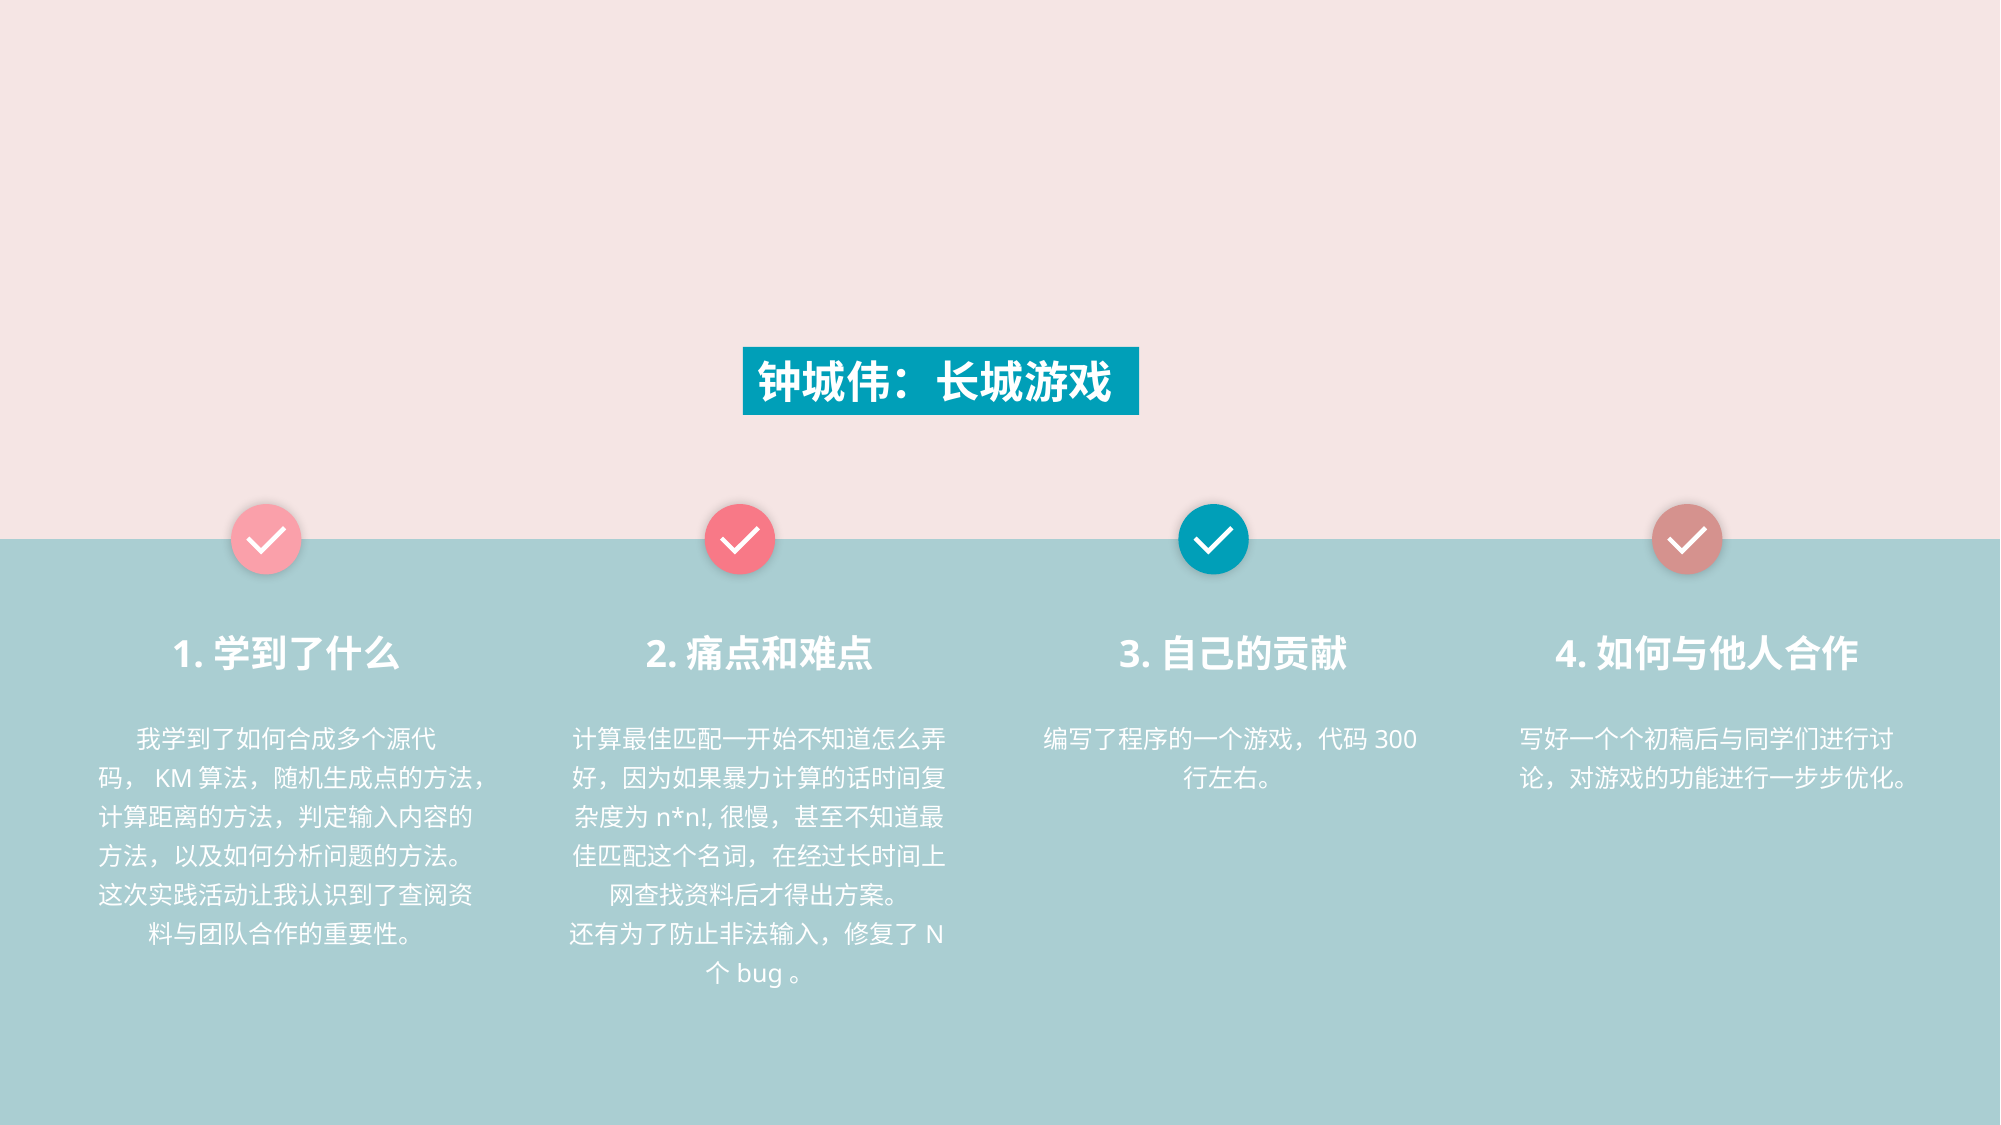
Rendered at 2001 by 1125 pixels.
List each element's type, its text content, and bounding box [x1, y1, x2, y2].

text_box 编写了程序的一个游戏，代码300行左右。 [1023, 707, 1444, 800]
text_box 2.痛点和难点 [550, 609, 970, 683]
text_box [704, 504, 776, 575]
text_box 3.自己的贡献 [1023, 609, 1444, 683]
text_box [230, 504, 302, 575]
text_box 1.学到了什么 [76, 609, 496, 683]
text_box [1178, 504, 1249, 575]
text_box 钟城伟：长城游戏 [742, 346, 1140, 415]
text_box [0, 538, 2000, 1125]
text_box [1652, 504, 1723, 575]
text_box 计算最佳匹配一开始不知道怎么弄好，因为如果暴力计算的话时间复杂度为n*n!,很慢，甚至不知道最佳匹配这个名词，在经过长时间上网查找资料后才得出方案。 还有为了防止非法输入，修复了N个bug。 [550, 707, 970, 995]
text_box 4.如何与他人合作 [1497, 609, 1917, 683]
text_box 写好一个个初稿后与同学们进行讨论，对游戏的功能进行一步步优化。 [1497, 707, 1917, 800]
text_box 我学到了如何合成多个源代码，KM算法，随机生成点的方法，计算距离的方法，判定输入内容的方法，以及如何分析问题的方法。这次实践活动让我认识到了查阅资料与团队合作的重要性。 [76, 707, 496, 956]
